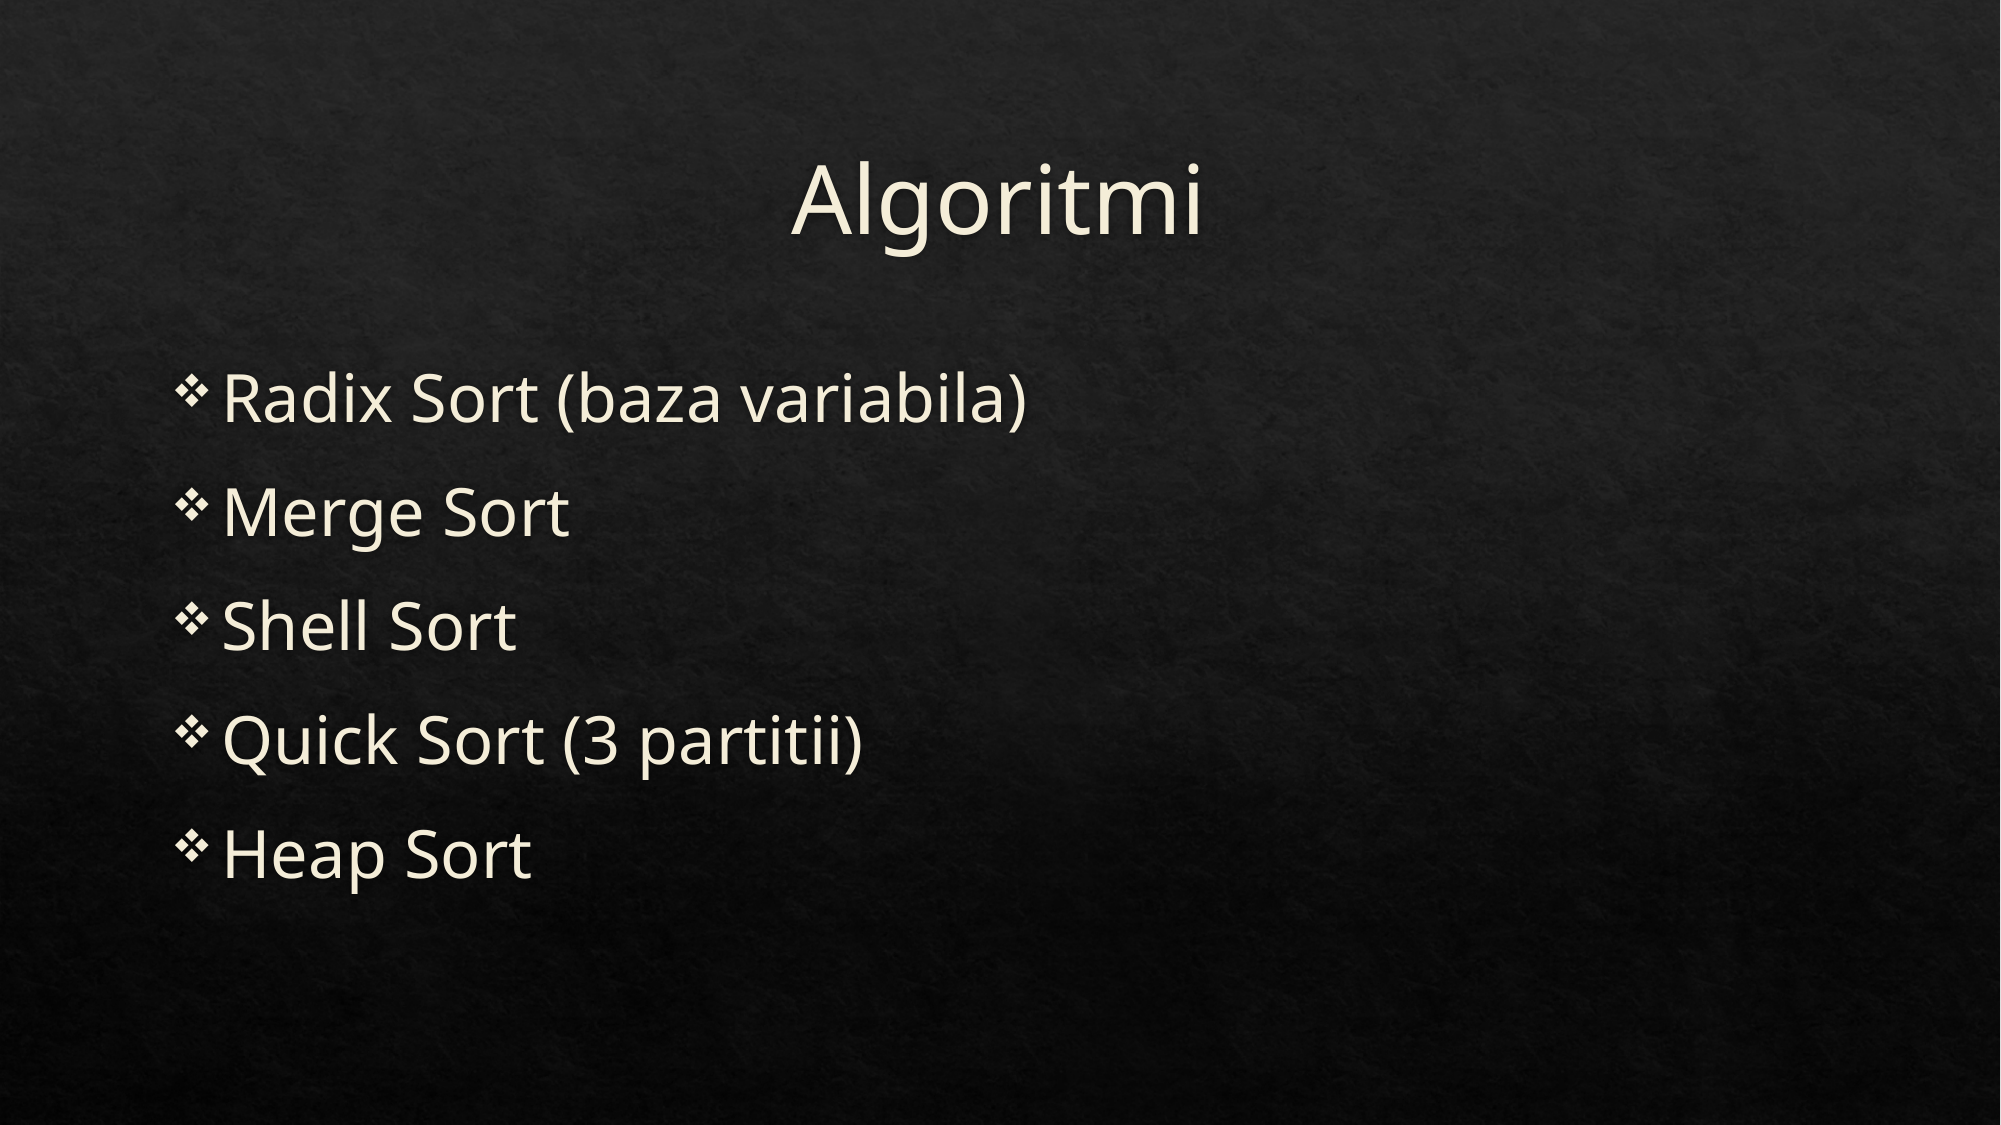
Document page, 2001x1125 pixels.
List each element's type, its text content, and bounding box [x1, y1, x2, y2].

list Radix Sort (baza variabila) Merge Sort Shell Sort Quick Sort (3 partitii) Heap Sort [149, 340, 1849, 950]
title Algoritmi [149, 99, 1849, 307]
